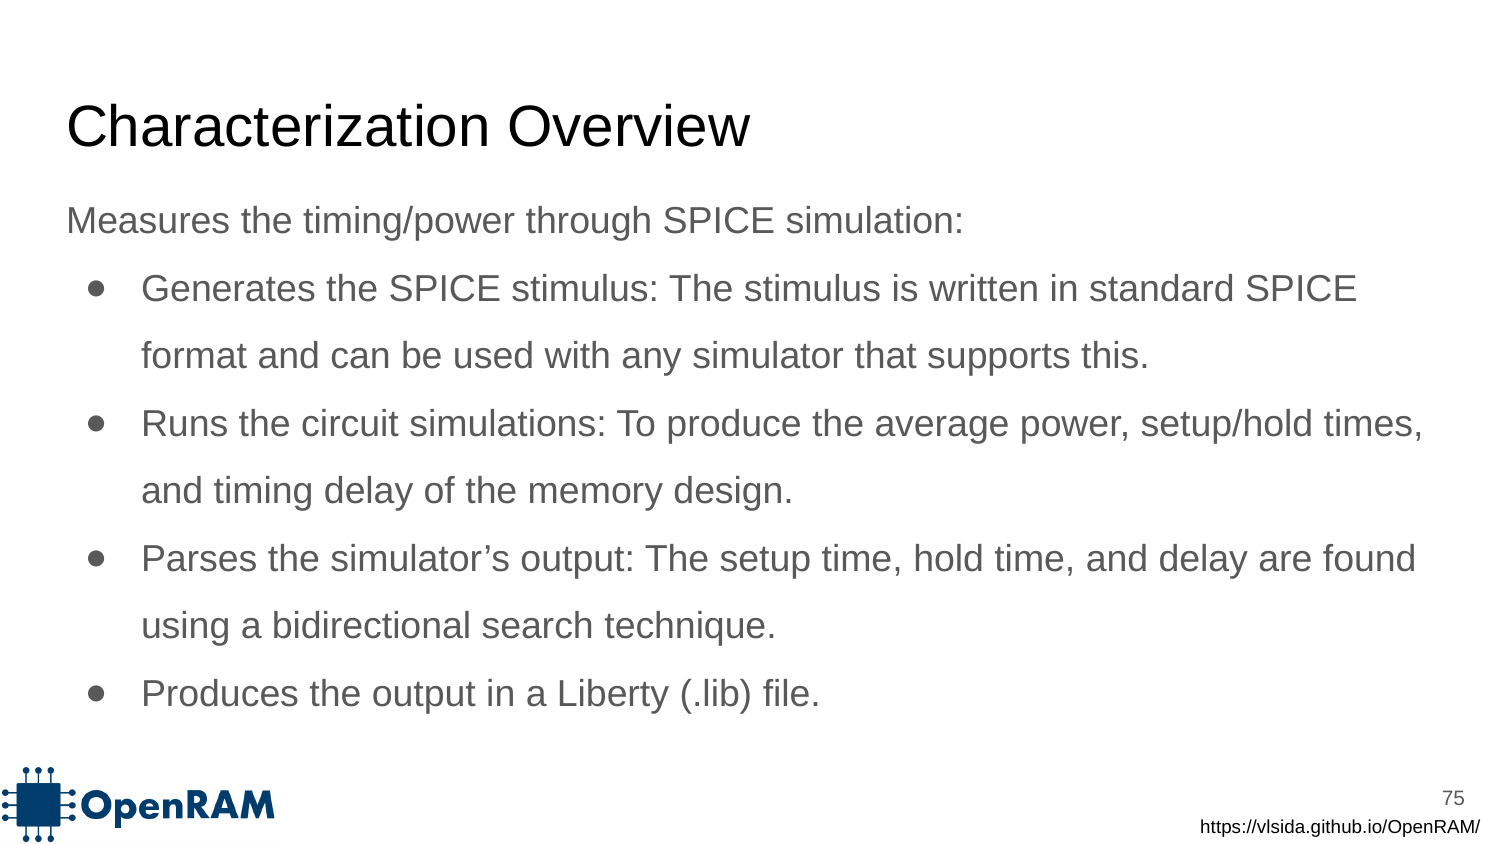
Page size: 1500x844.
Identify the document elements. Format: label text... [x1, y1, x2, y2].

picture [0, 764, 283, 844]
list Measures the timing/power through SPICE simulation: Generates the SPICE stimulus: The stimulus is written in standard SPICE format and can be used with any simulator that supports this. Runs the circuit simulations: To produce the average power, setup/hold times, and timing delay of the memory design. Parses the simulator’s output: The setup time, hold time, and delay are found using a bidirectional search technique. Produces the output in a Liberty (.lib) file. [51, 173, 1449, 807]
title Characterization Overview [51, 72, 1449, 167]
slide_number ‹#› [1389, 764, 1480, 830]
